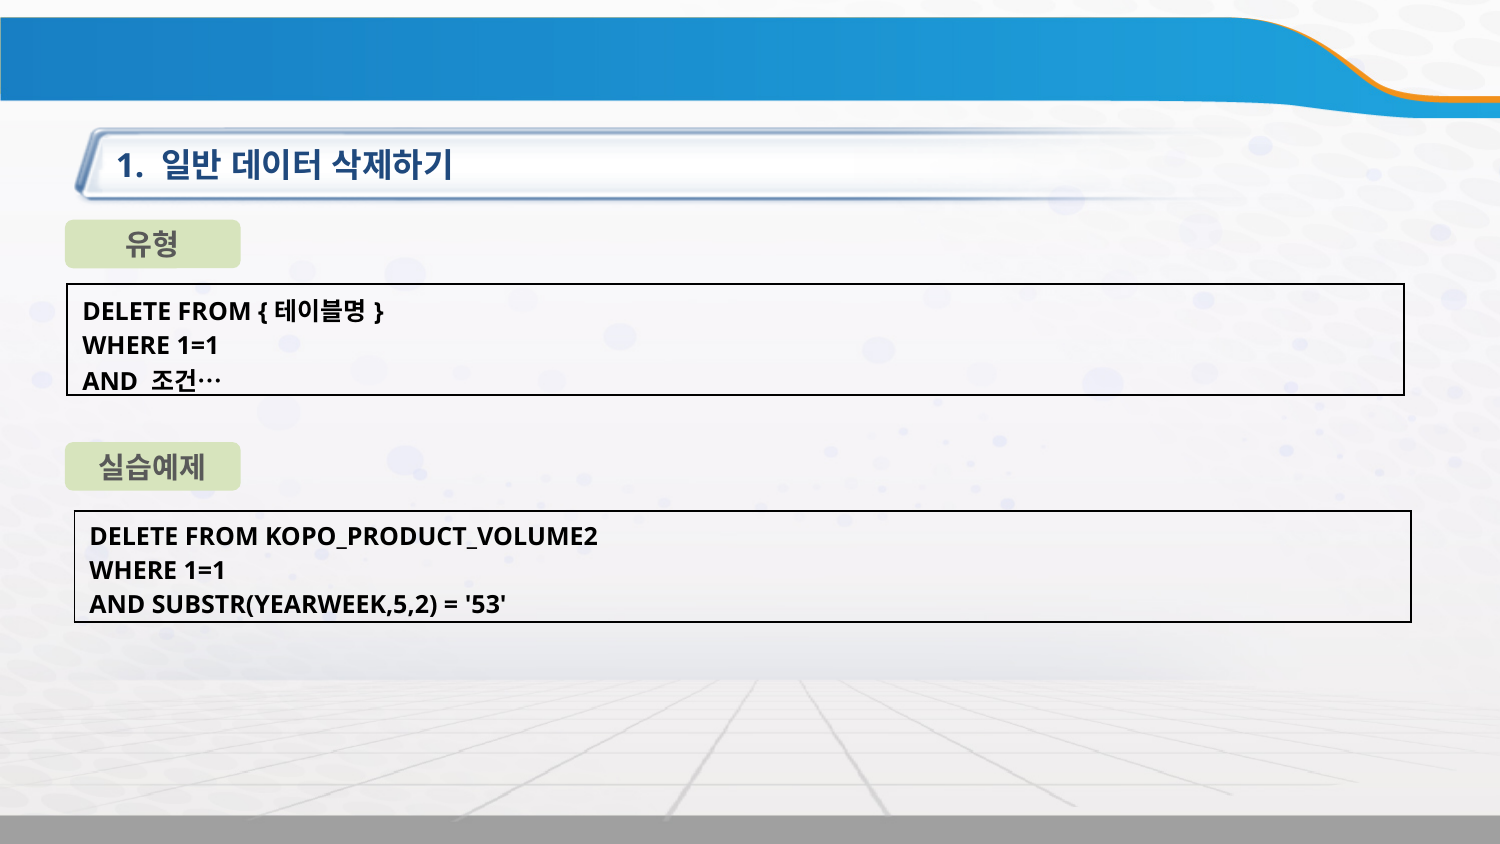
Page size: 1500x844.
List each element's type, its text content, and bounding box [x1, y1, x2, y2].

table_header DELETE FROM KOPO_PRODUCT_VOLUME2 WHERE 1=1 AND SUBSTR(YEARWEEK,5,2) = '53' [75, 512, 1410, 621]
picture [0, 0, 1500, 844]
table_header DELETE FROM {테이블명} WHERE 1=1 AND 조건… [68, 285, 1403, 394]
text_box 실습예제 [64, 442, 241, 491]
text_box 유형 [64, 219, 241, 269]
text_box 3. Delete 명령 사용하기 [29, 0, 1175, 103]
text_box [74, 126, 1289, 208]
